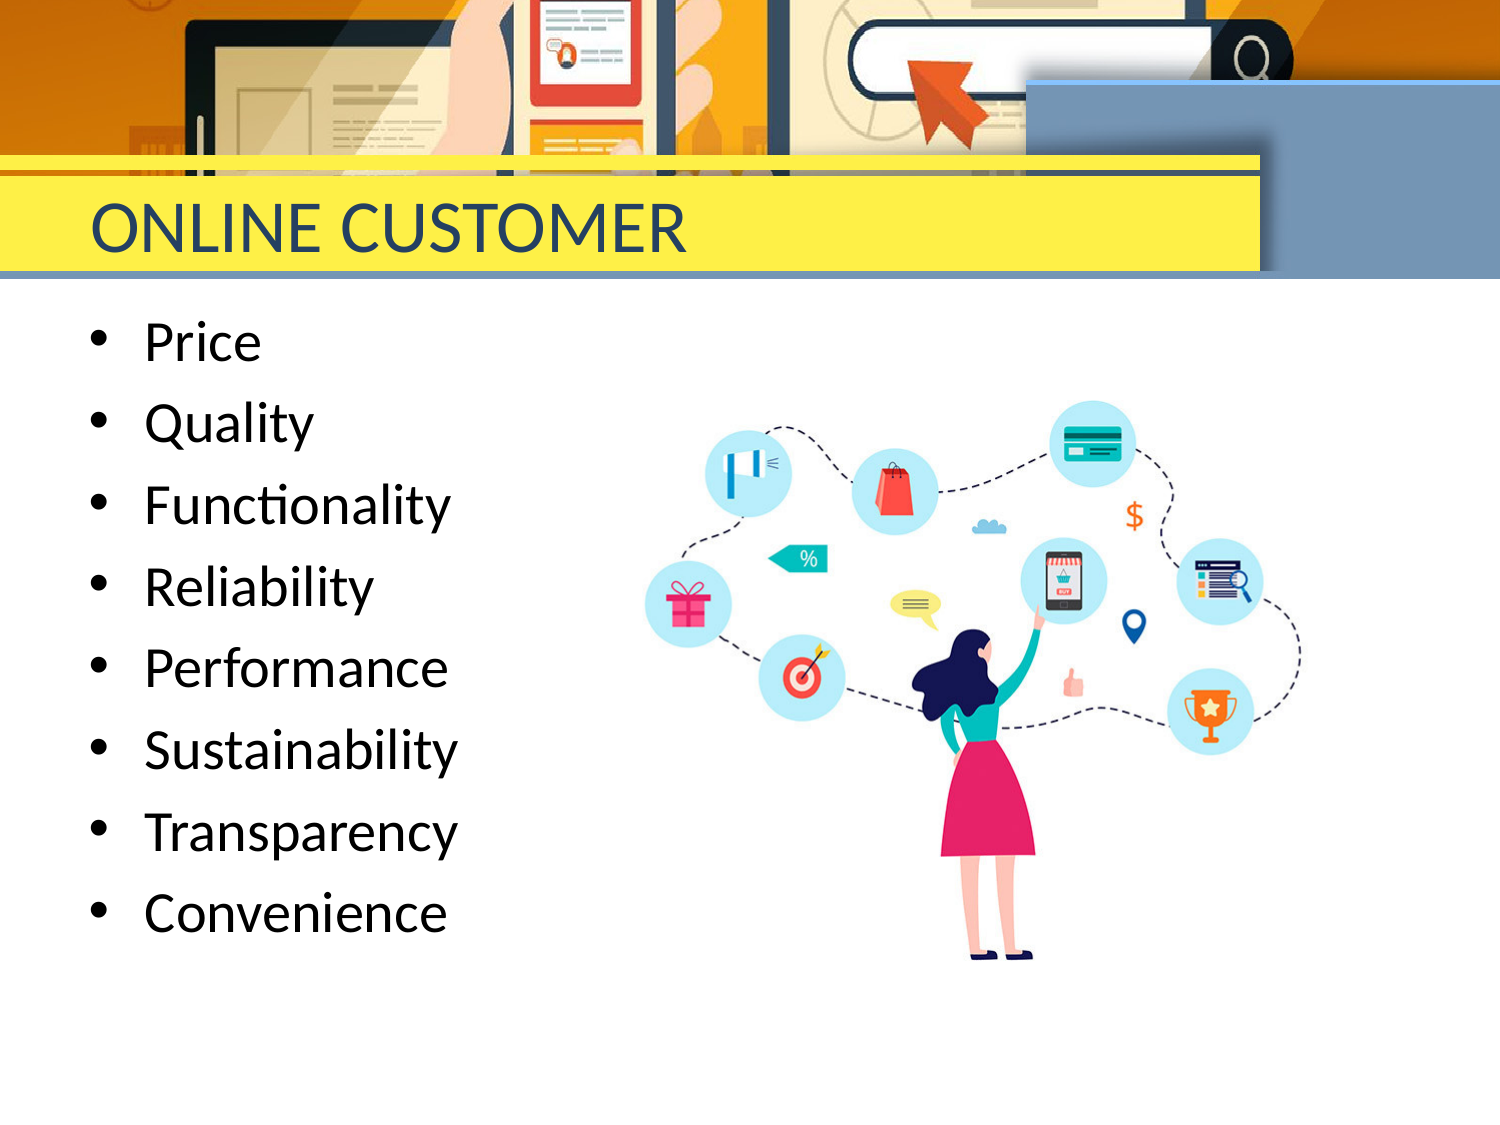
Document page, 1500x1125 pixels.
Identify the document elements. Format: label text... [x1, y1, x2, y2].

title ONLINE CUSTOMER [75, 117, 1428, 329]
list Price Quality Functionality Reliability Performance Sustainability Transparency Convenience [73, 295, 1427, 1043]
picture [0, 0, 1500, 1125]
